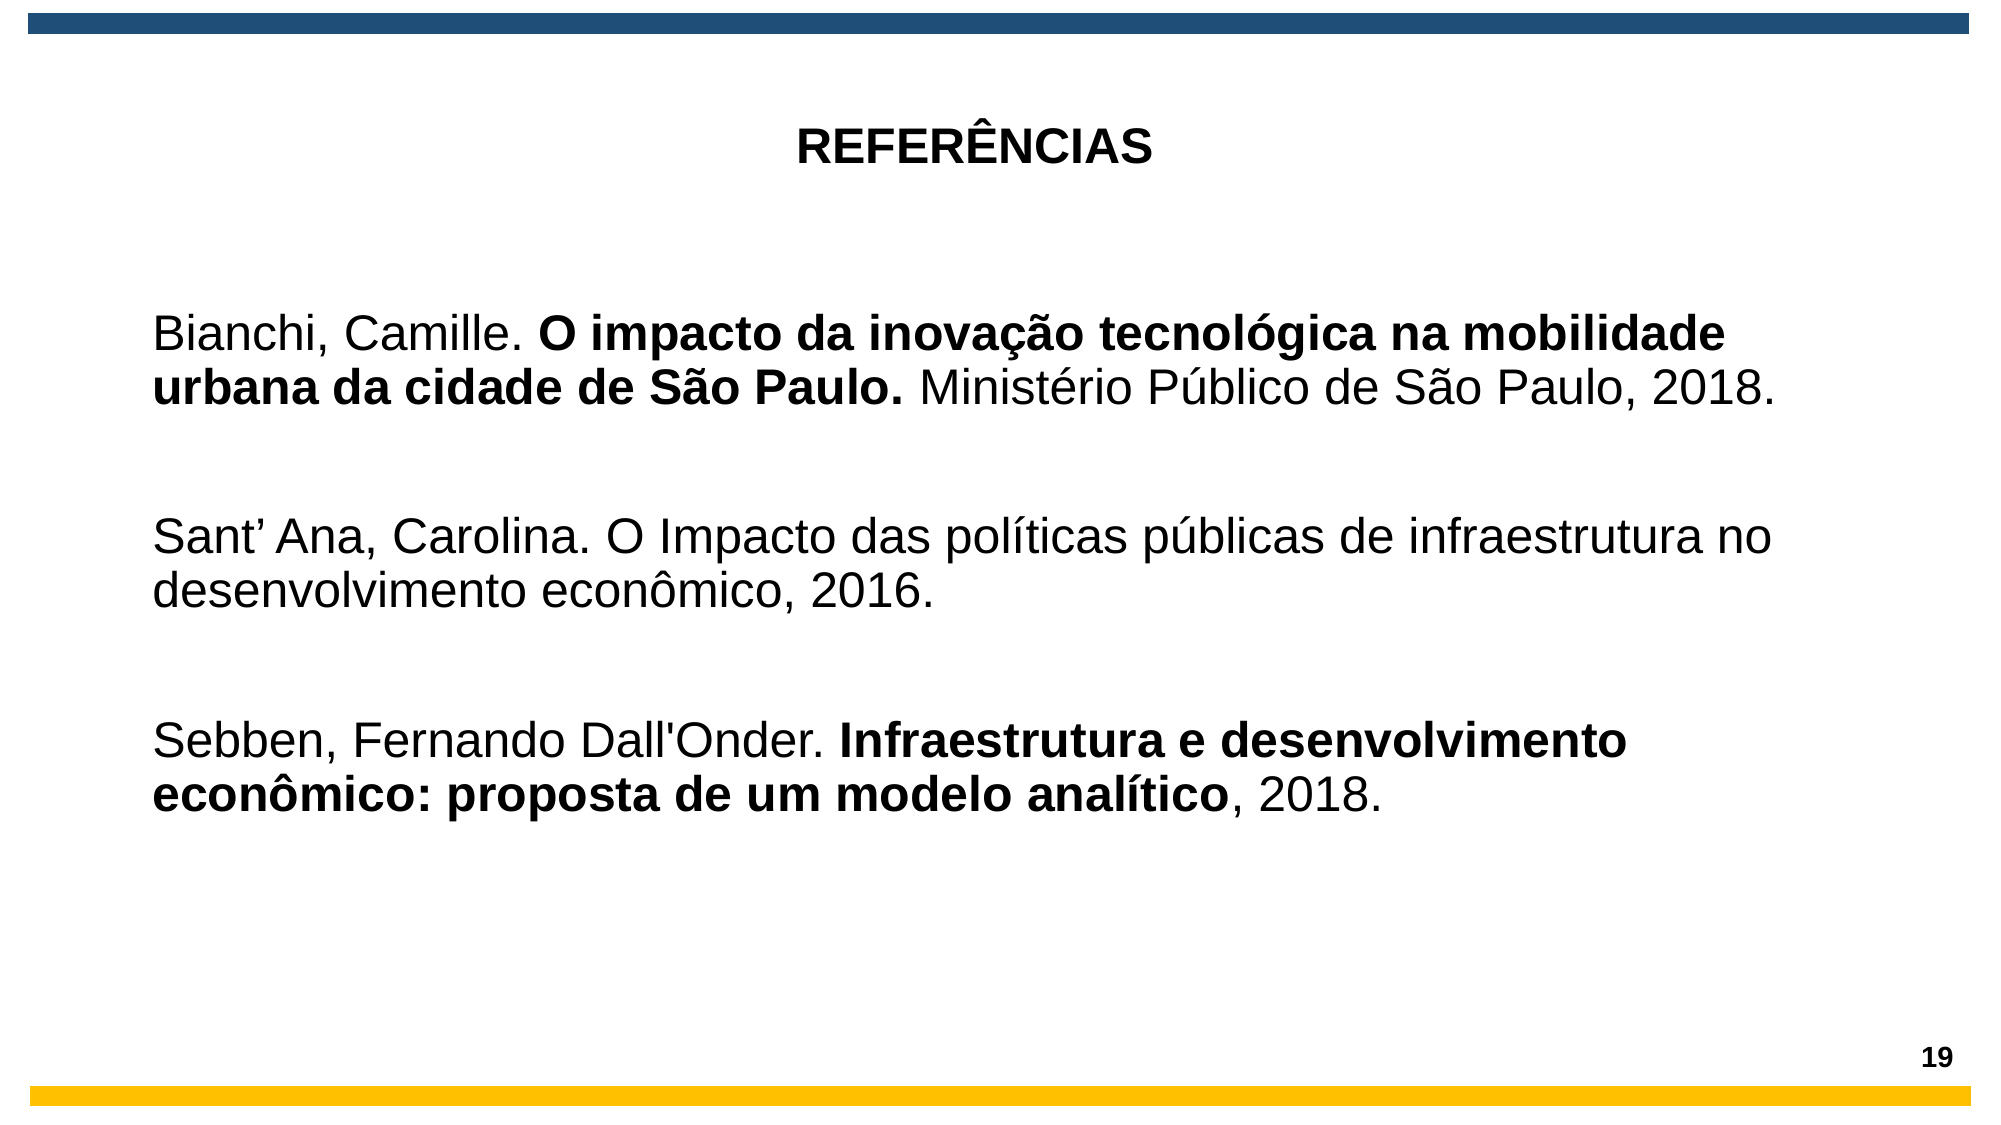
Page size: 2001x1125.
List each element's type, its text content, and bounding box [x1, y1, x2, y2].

text_box [30, 1086, 1971, 1106]
slide_number 19 [1518, 1026, 1969, 1087]
list Bianchi, Camille. O impacto da inovação tecnológica na mobilidade urbana da cidade de São Paulo. Ministério Público de São Paulo, 2018. Sant’ Ana, Carolina. O Impacto das políticas públicas de infraestrutura no desenvolvimento econômico, 2016. Sebben, Fernando Dall'Onder. Infraestrutura e desenvolvimento econômico: proposta de um modelo analítico, 2018. [137, 299, 1863, 1014]
text_box [28, 13, 1969, 34]
text_box REFERÊNCIAS [781, 106, 1219, 182]
